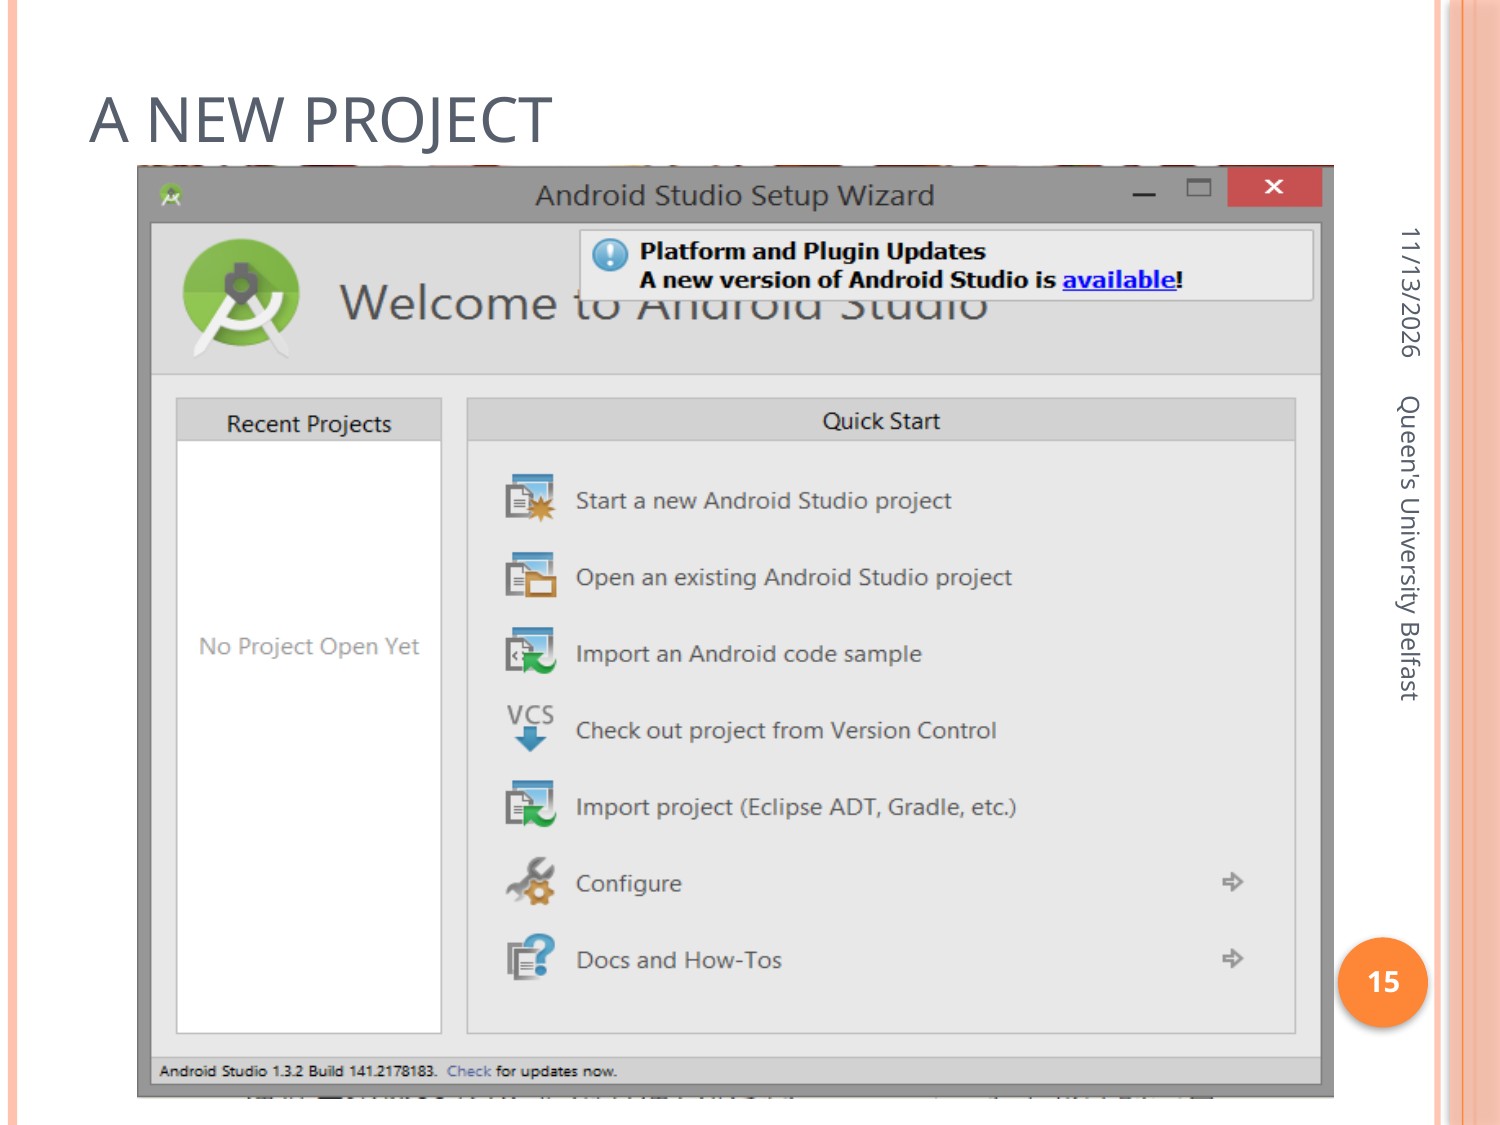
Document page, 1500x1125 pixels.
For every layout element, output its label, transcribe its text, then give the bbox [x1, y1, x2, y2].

title A new project [75, 45, 1300, 163]
footer Queen's University Belfast [1379, 380, 1440, 906]
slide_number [1378, 43, 1442, 374]
slide_number 15 [1340, 940, 1434, 1027]
picture [136, 164, 1334, 1100]
